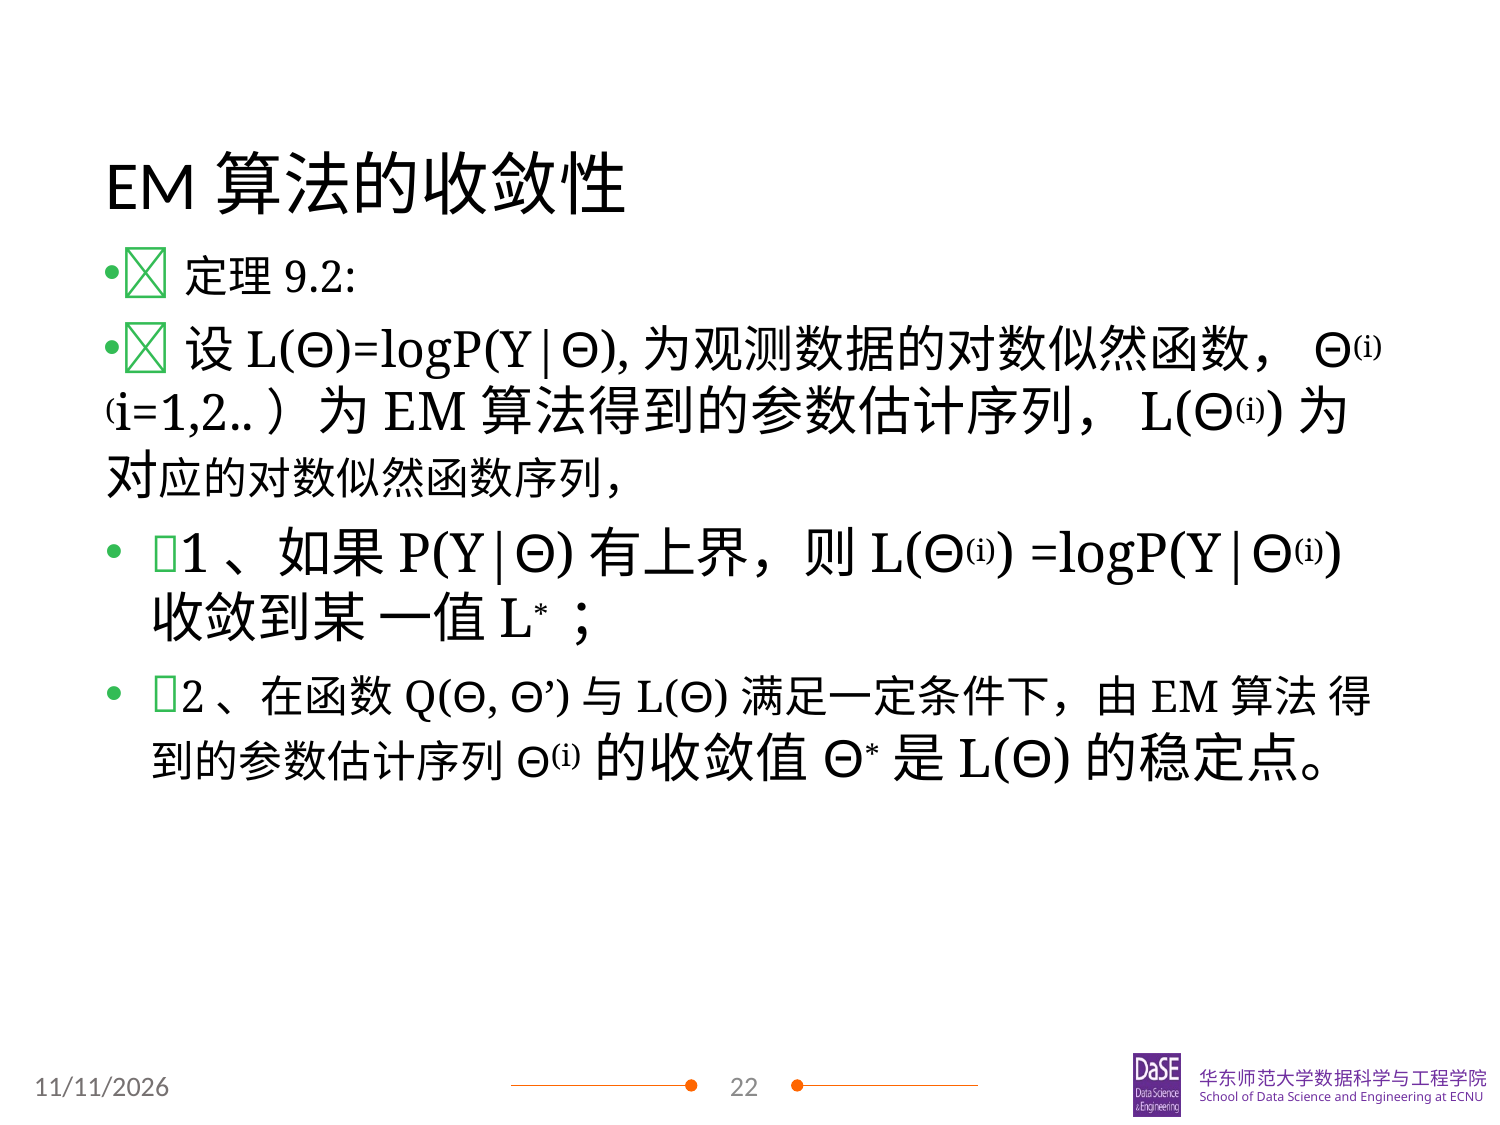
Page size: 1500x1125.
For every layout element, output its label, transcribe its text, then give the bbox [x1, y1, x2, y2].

list 定理9.2: 设L(Θ)=logP(Y|Θ),为观测数据的对数似然函数，Θ(i)(i=1,2..）为EM算法得到的参数估计序列，L(Θ(i))为对应的对数似然函数序列， 1、如果P(Y|Θ)有上界，则L(Θ(i)) =logP(Y|Θ(i))收敛到某 一值L* ； 2、在函数Q(Θ, Θ’)与L(Θ)满足一定条件下，由EM算法 得到的参数估计序列Θ(i)的收敛值Θ*是L(Θ)的稳定点。 [103, 241, 1397, 879]
picture [1133, 1053, 1181, 1117]
title EM算法的收敛性 [103, 0, 1397, 241]
